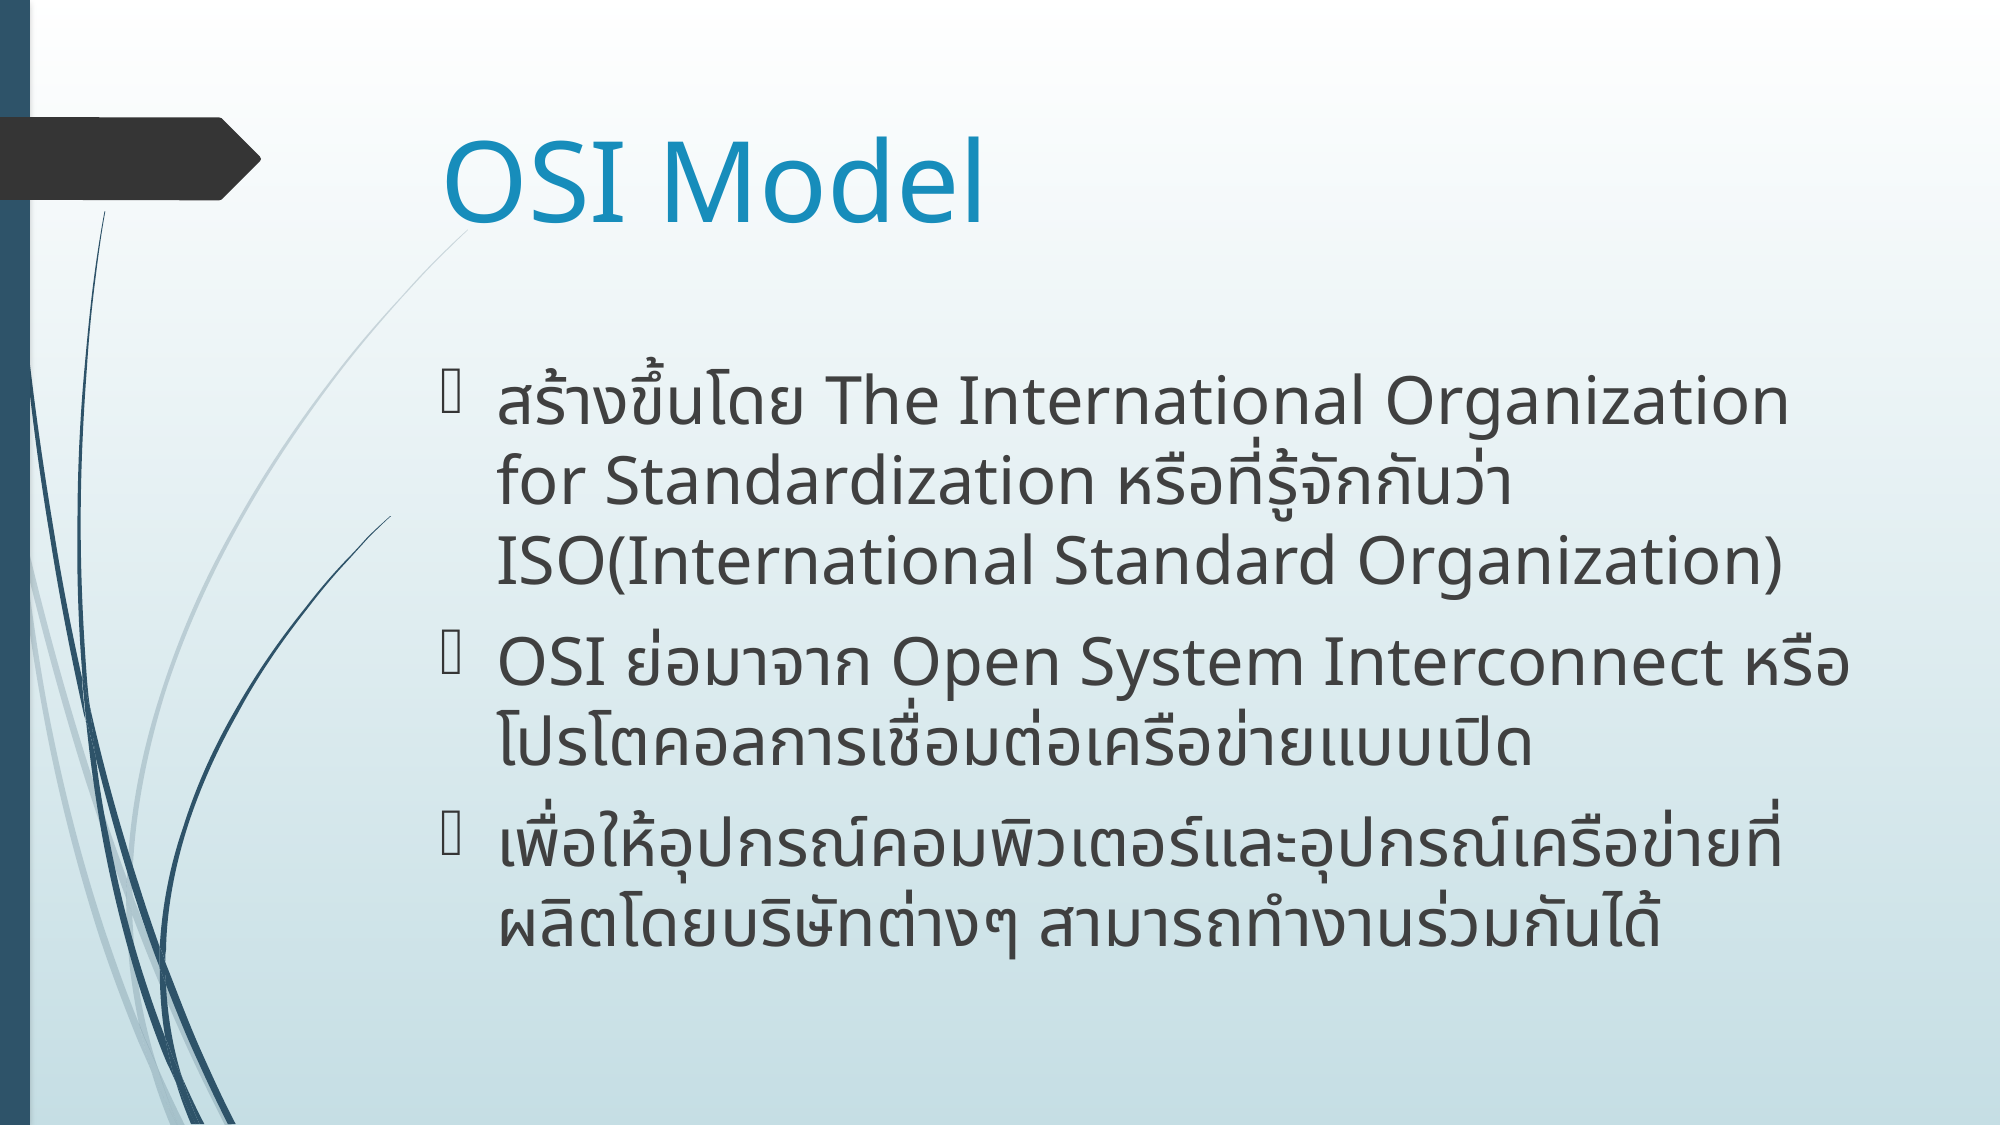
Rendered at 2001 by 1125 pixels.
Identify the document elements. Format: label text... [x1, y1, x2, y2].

title OSI Model [425, 102, 1888, 313]
list สร้างขึ้นโดย The International Organization for Standardization หรือที่รู้จักกันว่า ISO(International Standard Organization) OSI ย่อมาจาก Open System Interconnect หรือโปรโตคอลการเชื่อมต่อเครือข่ายแบบเปิด เพื่อให้อุปกรณ์คอมพิวเตอร์และอุปกรณ์เครือข่ายที่ผลิตโดยบริษัทต่างๆ สามารถทำงานร่วมกันได้ [424, 350, 1888, 970]
